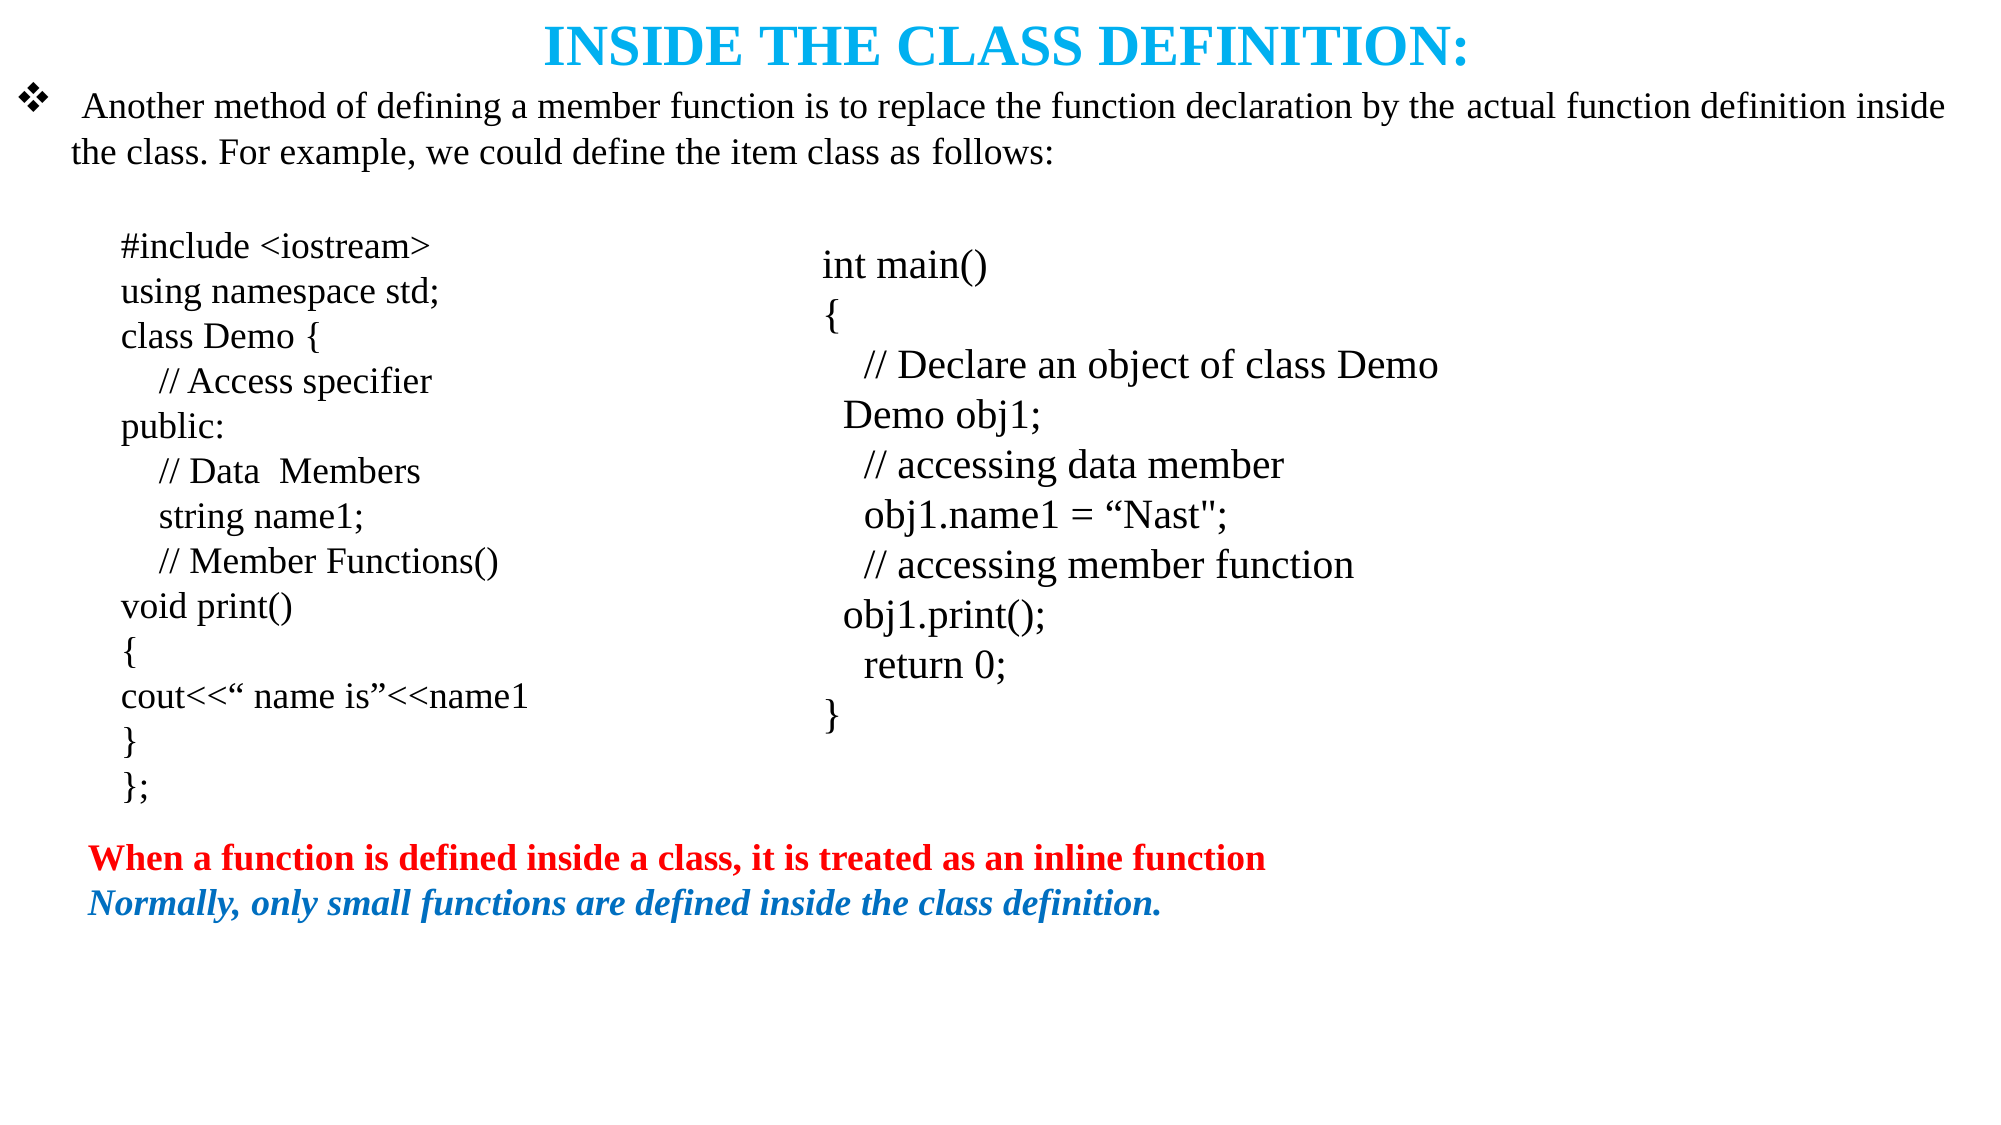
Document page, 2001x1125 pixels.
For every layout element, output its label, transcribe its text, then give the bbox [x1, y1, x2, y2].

text_box int main() { // Declare an object of class Demo Demo obj1; // accessing data member obj1.name1 = “Nast"; // accessing member function obj1.print(); return 0; } [807, 229, 1646, 745]
text_box INSIDE THE CLASS DEFINITION: Another method of defining a member function is to replace the function declaration by the actual function definition inside the class. For example, we could define the item class as follows: [0, 0, 2000, 180]
text_box #include <iostream> using namespace std; class Demo { // Access specifier public: // Data Members string name1; // Member Functions() void print() { cout<<“ name is”<<name1 } }; [120, 220, 833, 806]
text_box When a function is defined inside a class, it is treated as an inline function Normally, only small functions are defined inside the class definition. [73, 825, 1849, 976]
